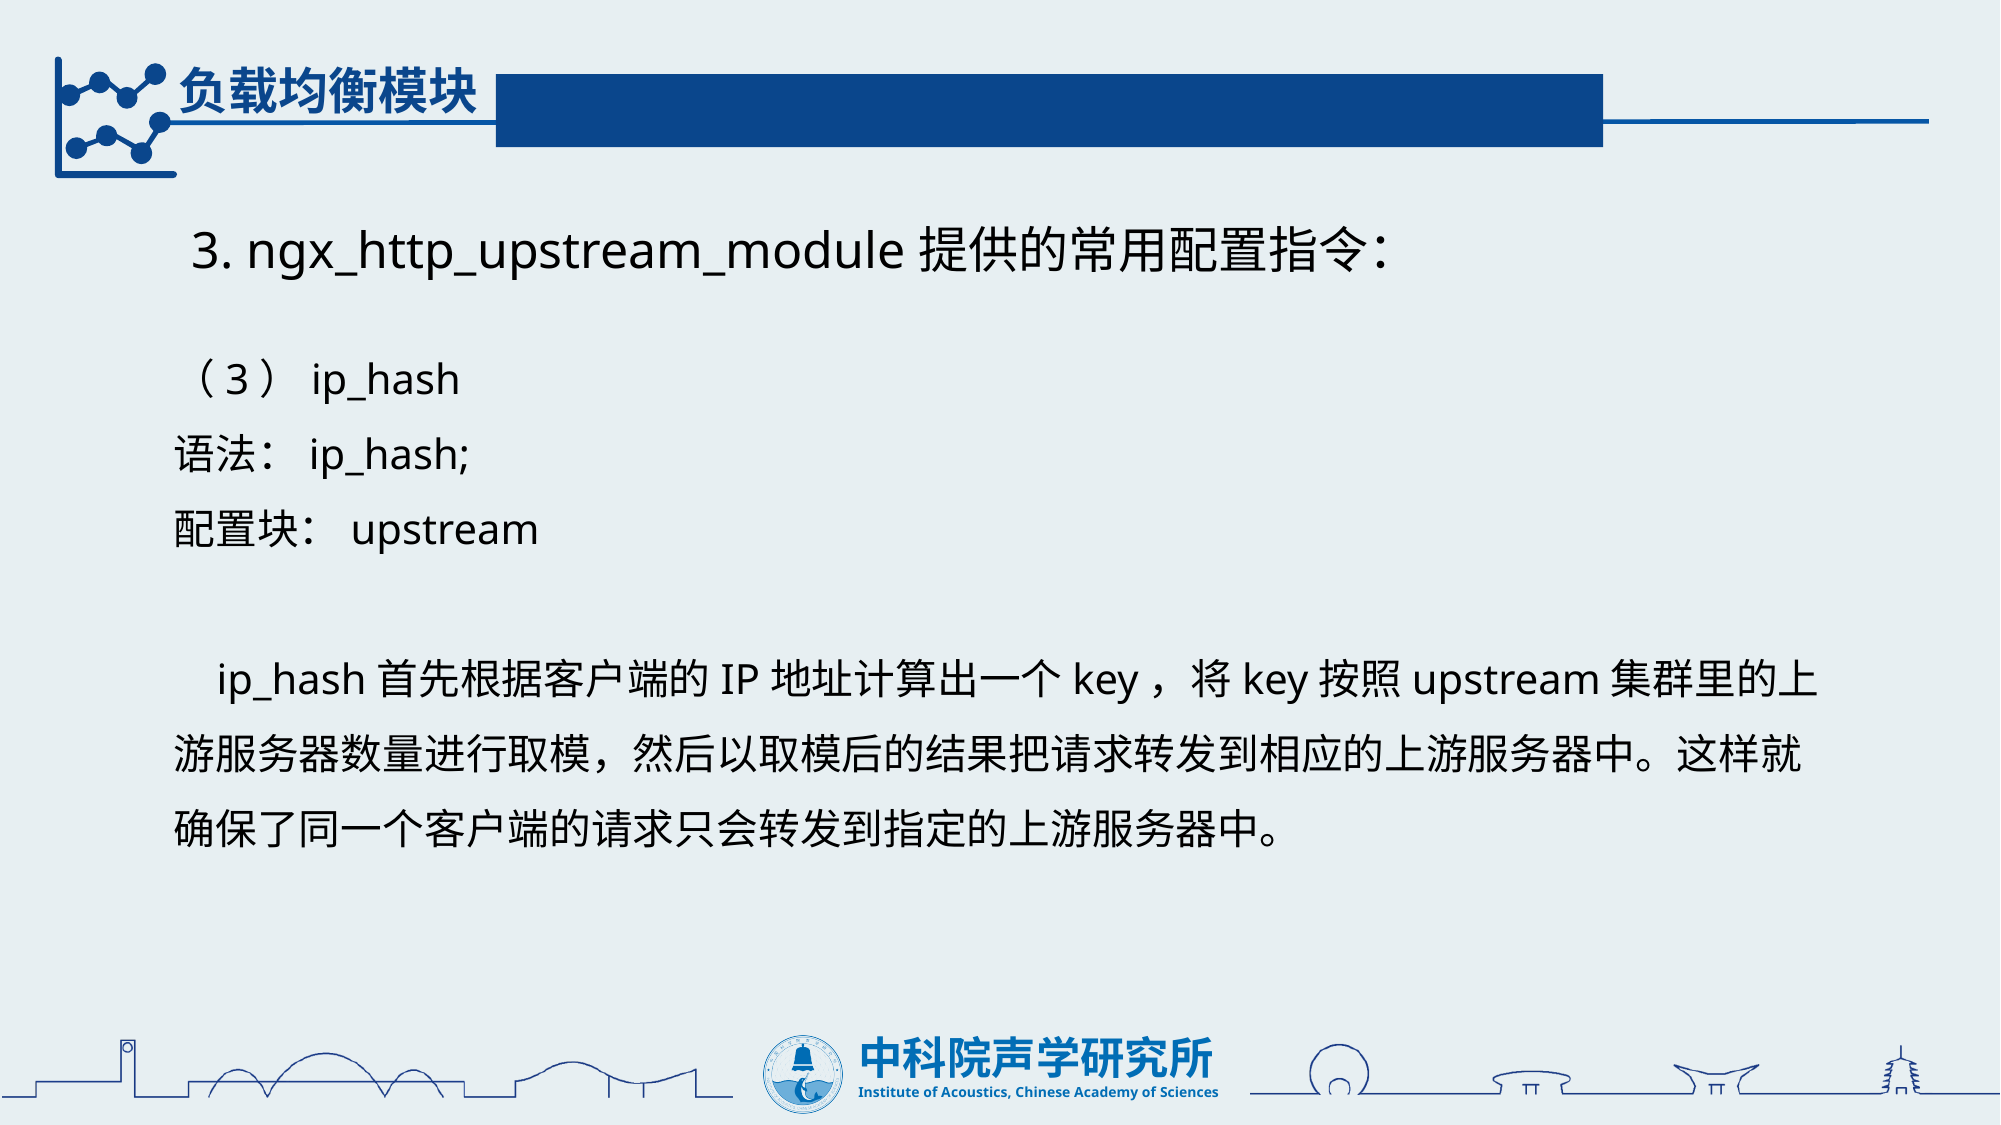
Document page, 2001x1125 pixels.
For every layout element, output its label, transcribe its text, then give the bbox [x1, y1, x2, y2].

picture [1250, 1028, 2000, 1103]
text_box [65, 111, 169, 165]
text_box 3. ngx_http_upstream_module提供的常用配置指令： [177, 211, 1524, 287]
text_box [495, 74, 1604, 118]
text_box [58, 63, 163, 109]
text_box （3）ip_hash 语法：ip_hash; 配置块：upstream ip_hash首先根据客户端的IP地址计算出一个key，将key按照upstream集群里的上游服务器数量进行取模，然后以取模后的结果把请求转发到相应的上游服务器中。这样就确保了同一个客户端的请求只会转发到指定的上游服务器中。 [158, 320, 1842, 861]
text_box [495, 133, 1604, 148]
text_box [54, 56, 178, 179]
picture [763, 1035, 843, 1114]
picture [2, 1029, 733, 1106]
text_box 负载均衡模块 [163, 51, 494, 127]
